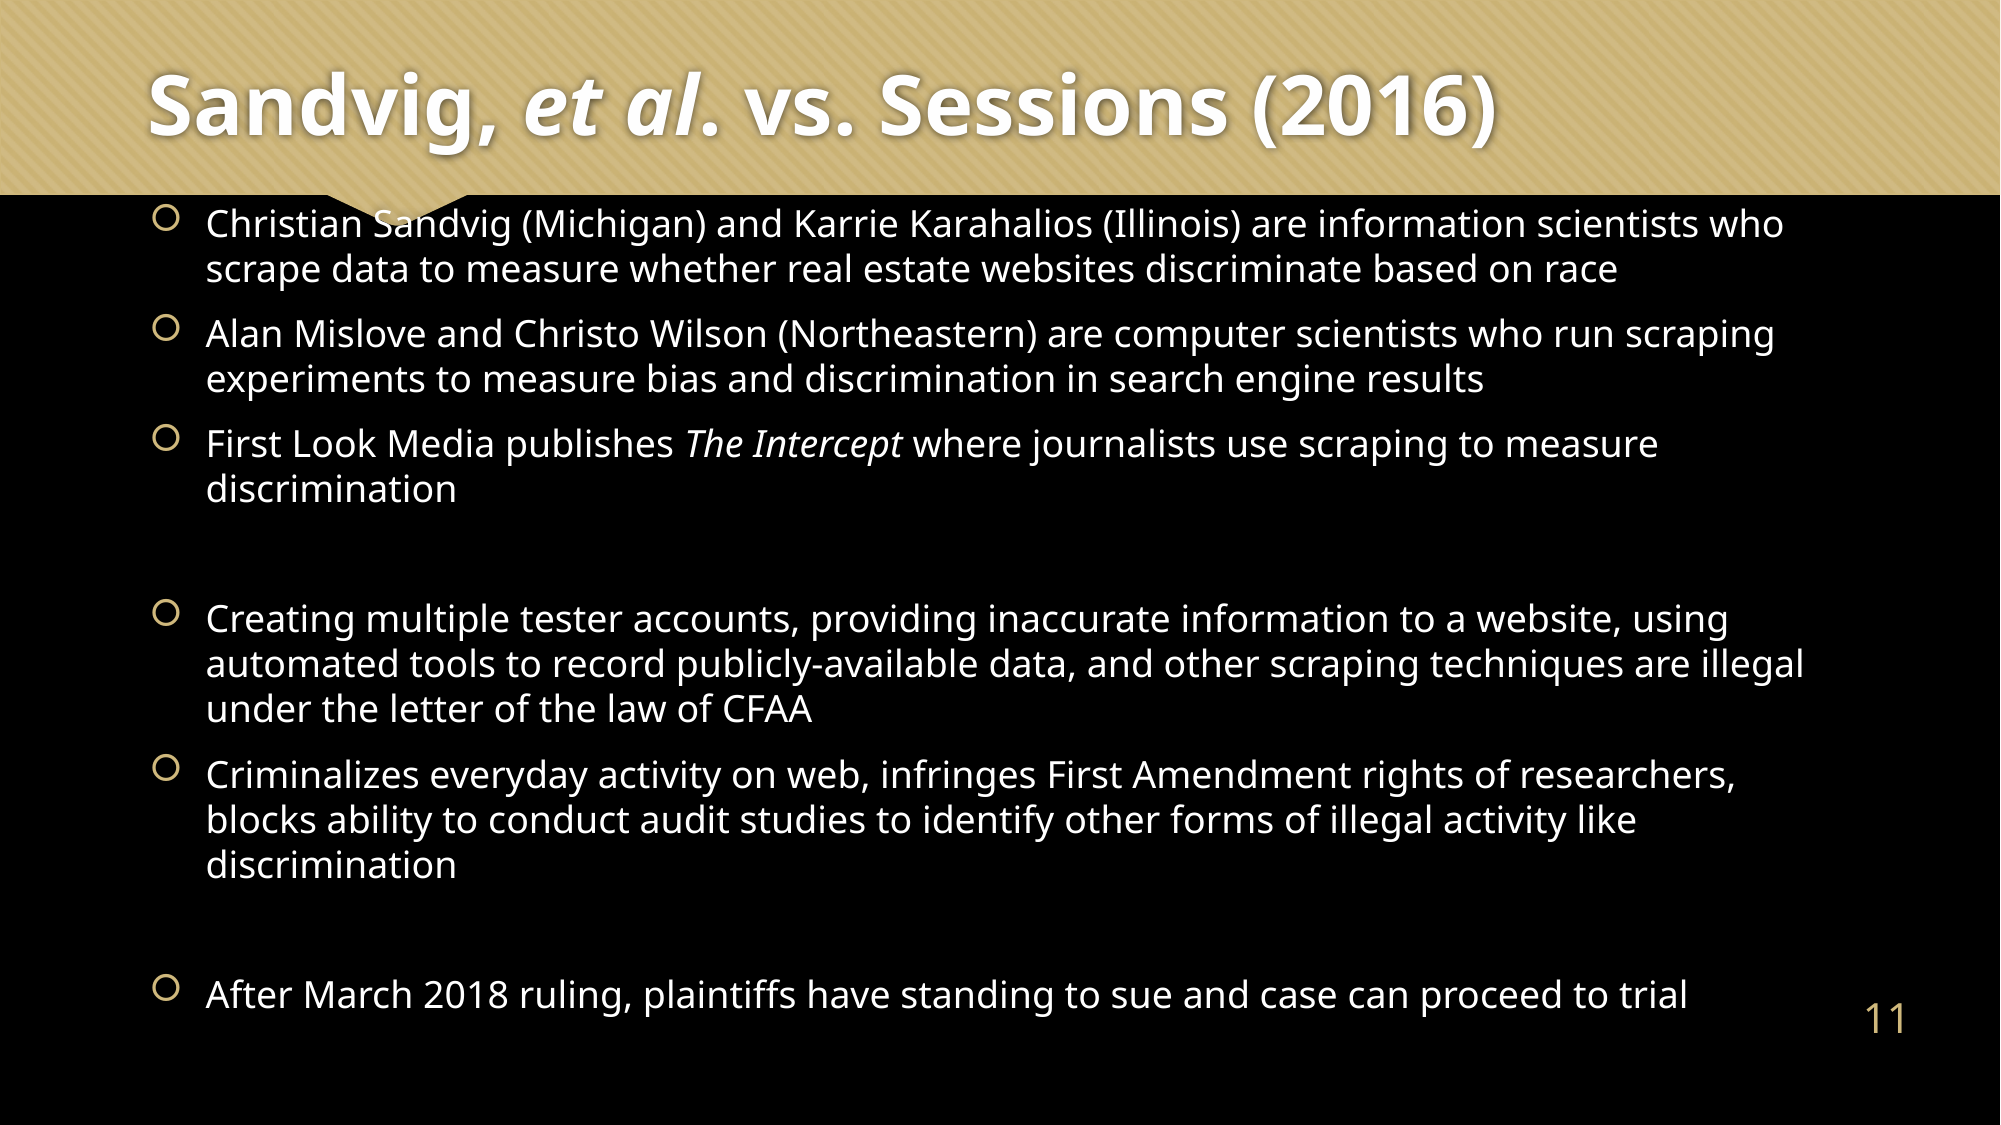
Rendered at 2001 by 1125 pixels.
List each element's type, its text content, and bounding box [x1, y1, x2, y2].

slide_number 10 [1751, 970, 1926, 1051]
title Sandvig, et al. vs. Sessions (2016) [132, 0, 1868, 160]
list Christian Sandvig (Michigan) and Karrie Karahalios (Illinois) are information scientists who scrape data to measure whether real estate websites discriminate based on race Alan Mislove and Christo Wilson (Northeastern) are computer scientists who run scraping experiments to measure bias and discrimination in search engine results First Look Media publishes The Intercept where journalists use scraping to measure discrimination Creating multiple tester accounts, providing inaccurate information to a website, using automated tools to record publicly-available data, and other scraping techniques are illegal under the letter of the law of CFAA Criminalizes everyday activity on web, infringes First Amendment rights of researchers, blocks ability to conduct audit studies to identify other forms of illegal activity like discrimination After March 2018 ruling, plaintiffs have standing to sue and case can proceed to trial [134, 233, 1866, 983]
